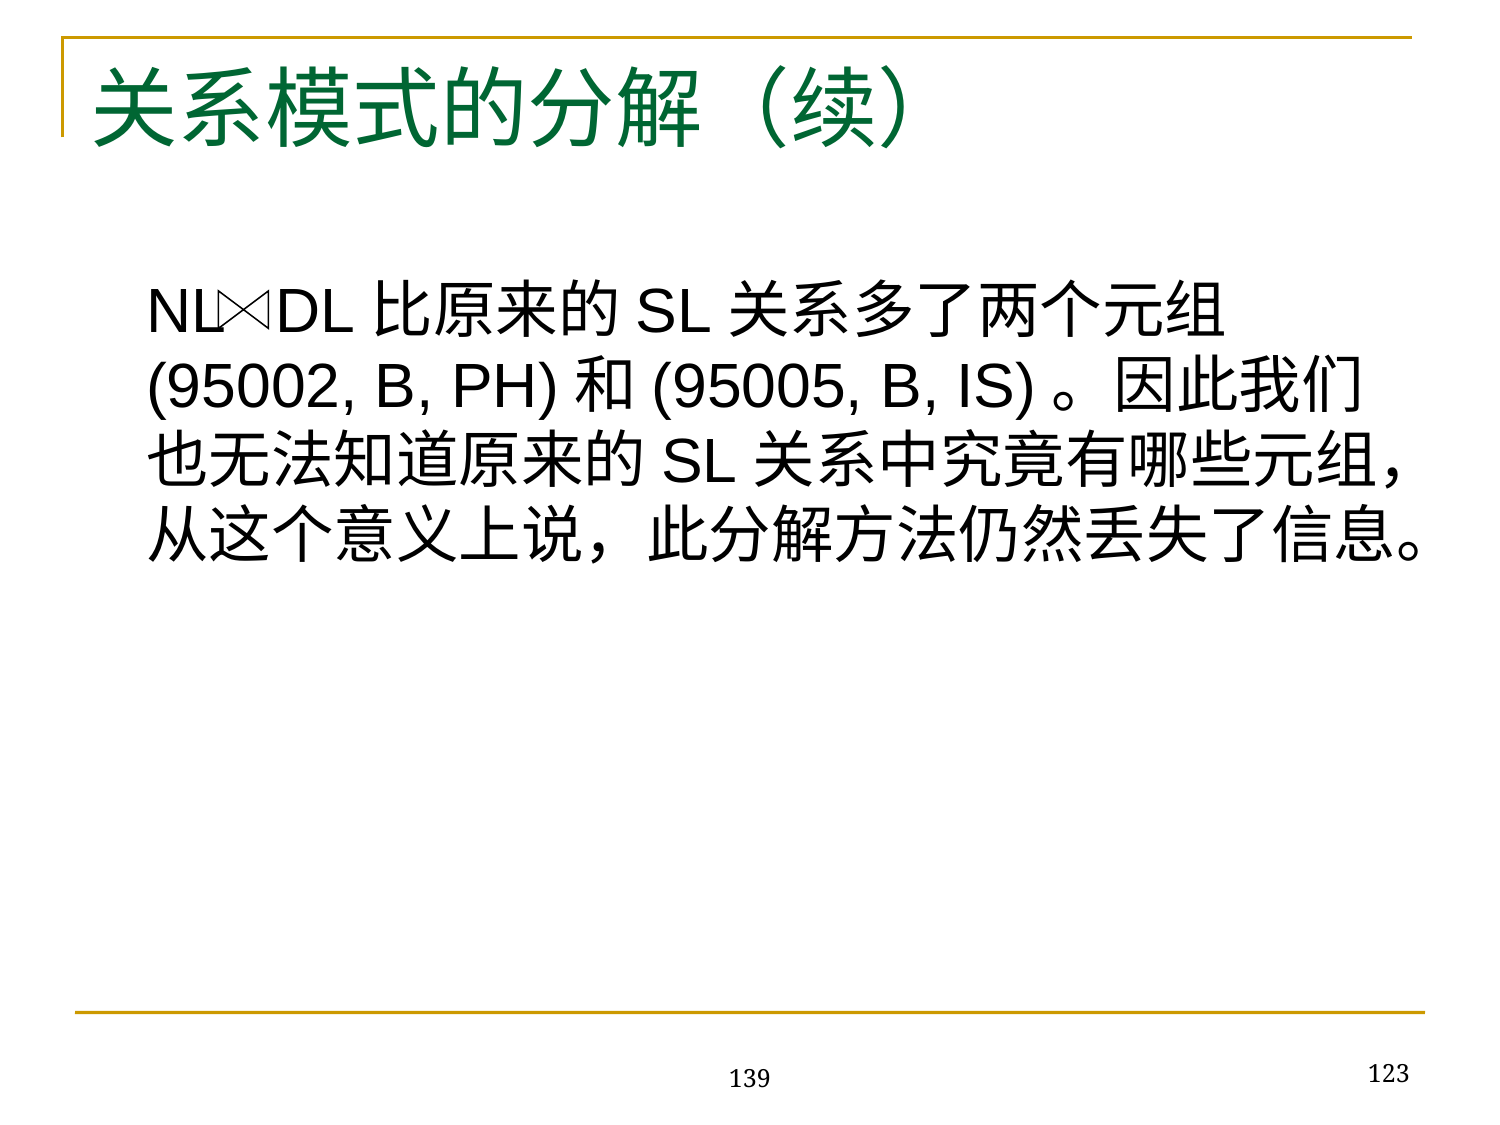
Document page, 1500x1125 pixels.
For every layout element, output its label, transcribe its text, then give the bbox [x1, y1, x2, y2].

text_box [218, 290, 269, 329]
title 关系模式的分解（续） [75, 45, 1425, 233]
footer 139 [512, 1025, 988, 1100]
slide_number 123 [1074, 1024, 1425, 1100]
list NL DL比原来的SL关系多了两个元组(95002, B, PH)和(95005, B, IS)。因此我们也无法知道原来的SL关系中究竟有哪些元组，从这个意义上说，此分解方法仍然丢失了信息。 [75, 262, 1425, 1006]
